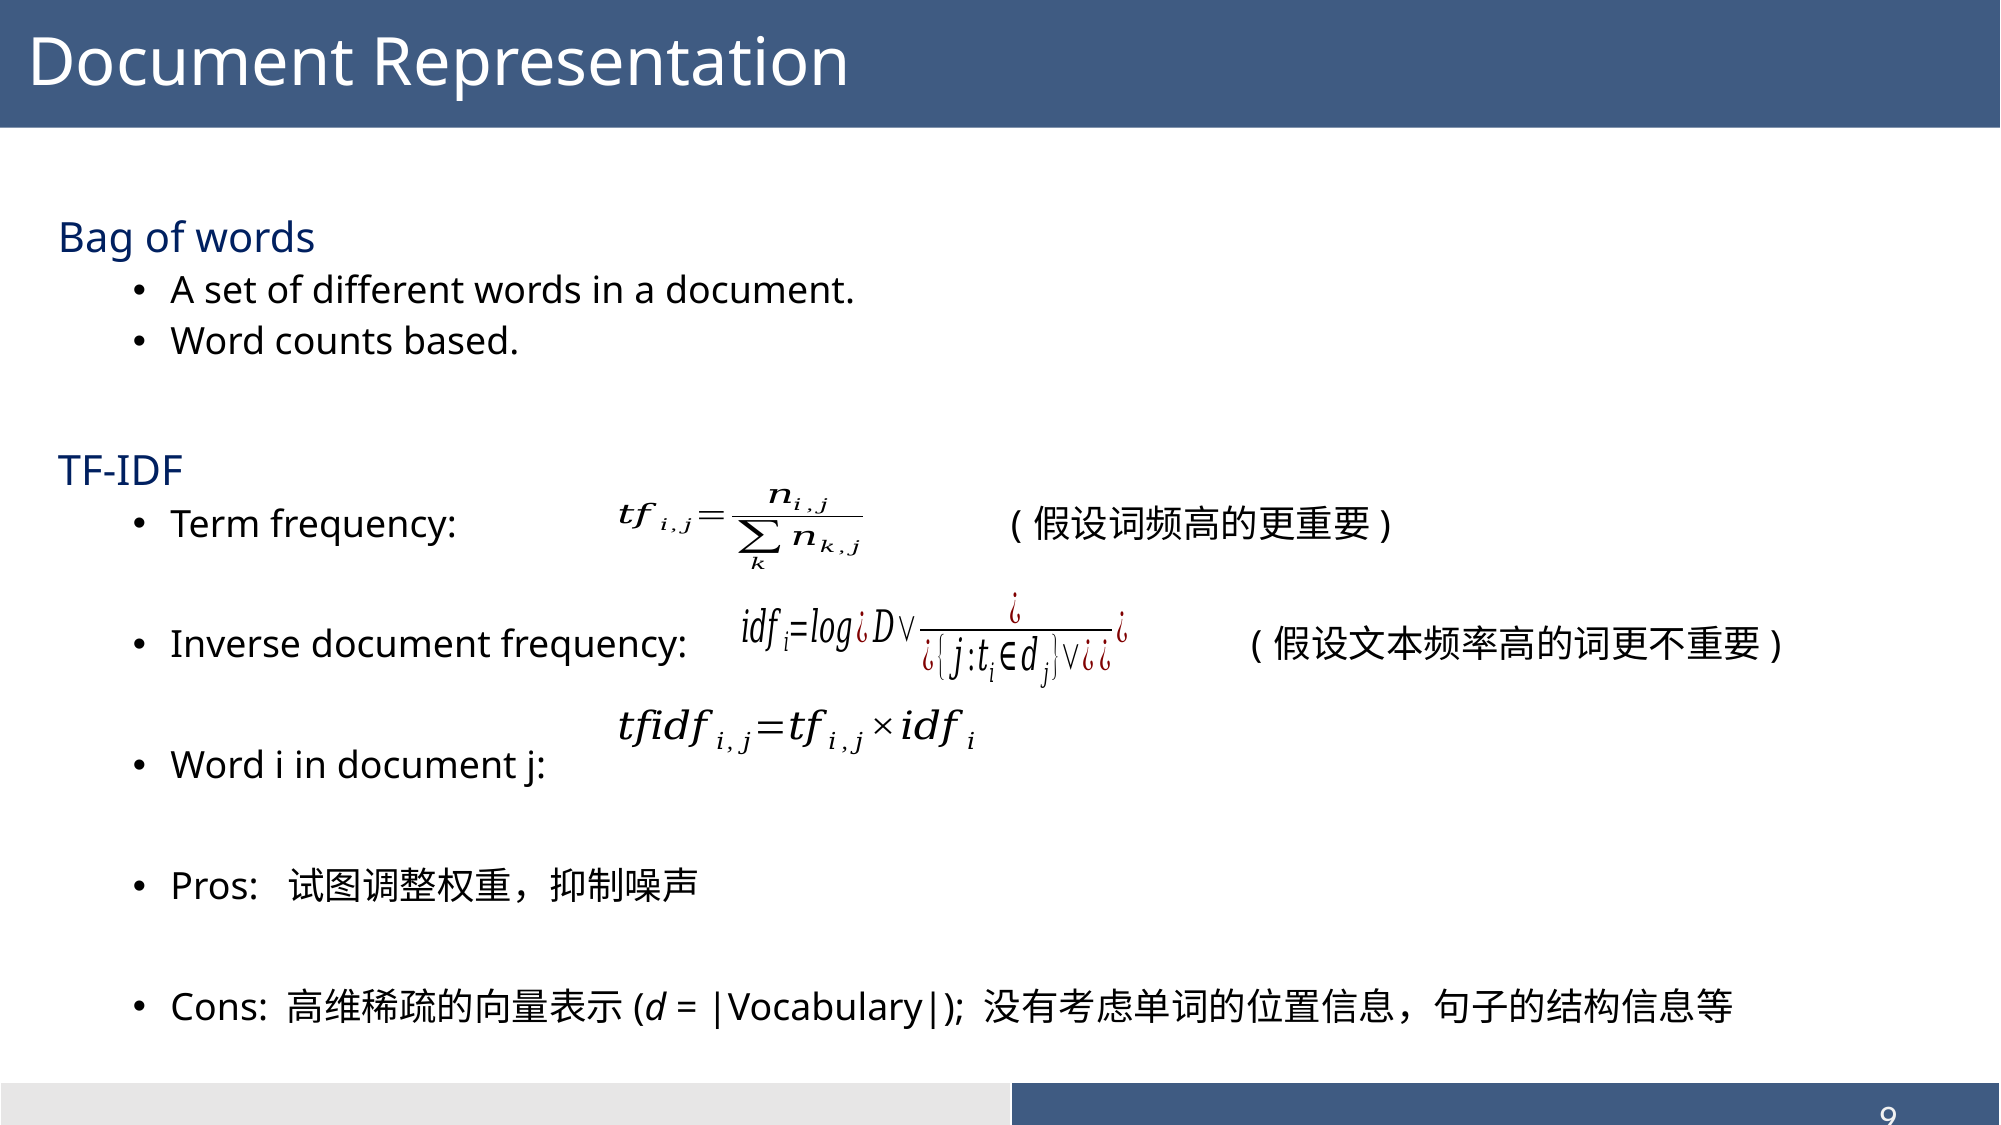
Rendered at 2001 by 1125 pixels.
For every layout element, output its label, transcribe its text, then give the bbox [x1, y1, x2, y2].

title Document Representation [12, 3, 1767, 125]
list Bag of words A set of different words in a document. Word counts based. TF-IDF Term frequency: (假设词频高的更重要) Inverse document frequency: (假设文本频率高的词更不重要) Word i in document j: Pros: 试图调整权重，抑制噪声 Cons: 高维稀疏的向量表示(d = |Vocabulary|); 没有考虑单词的位置信息，句子的结构信息等 [42, 208, 1858, 1013]
